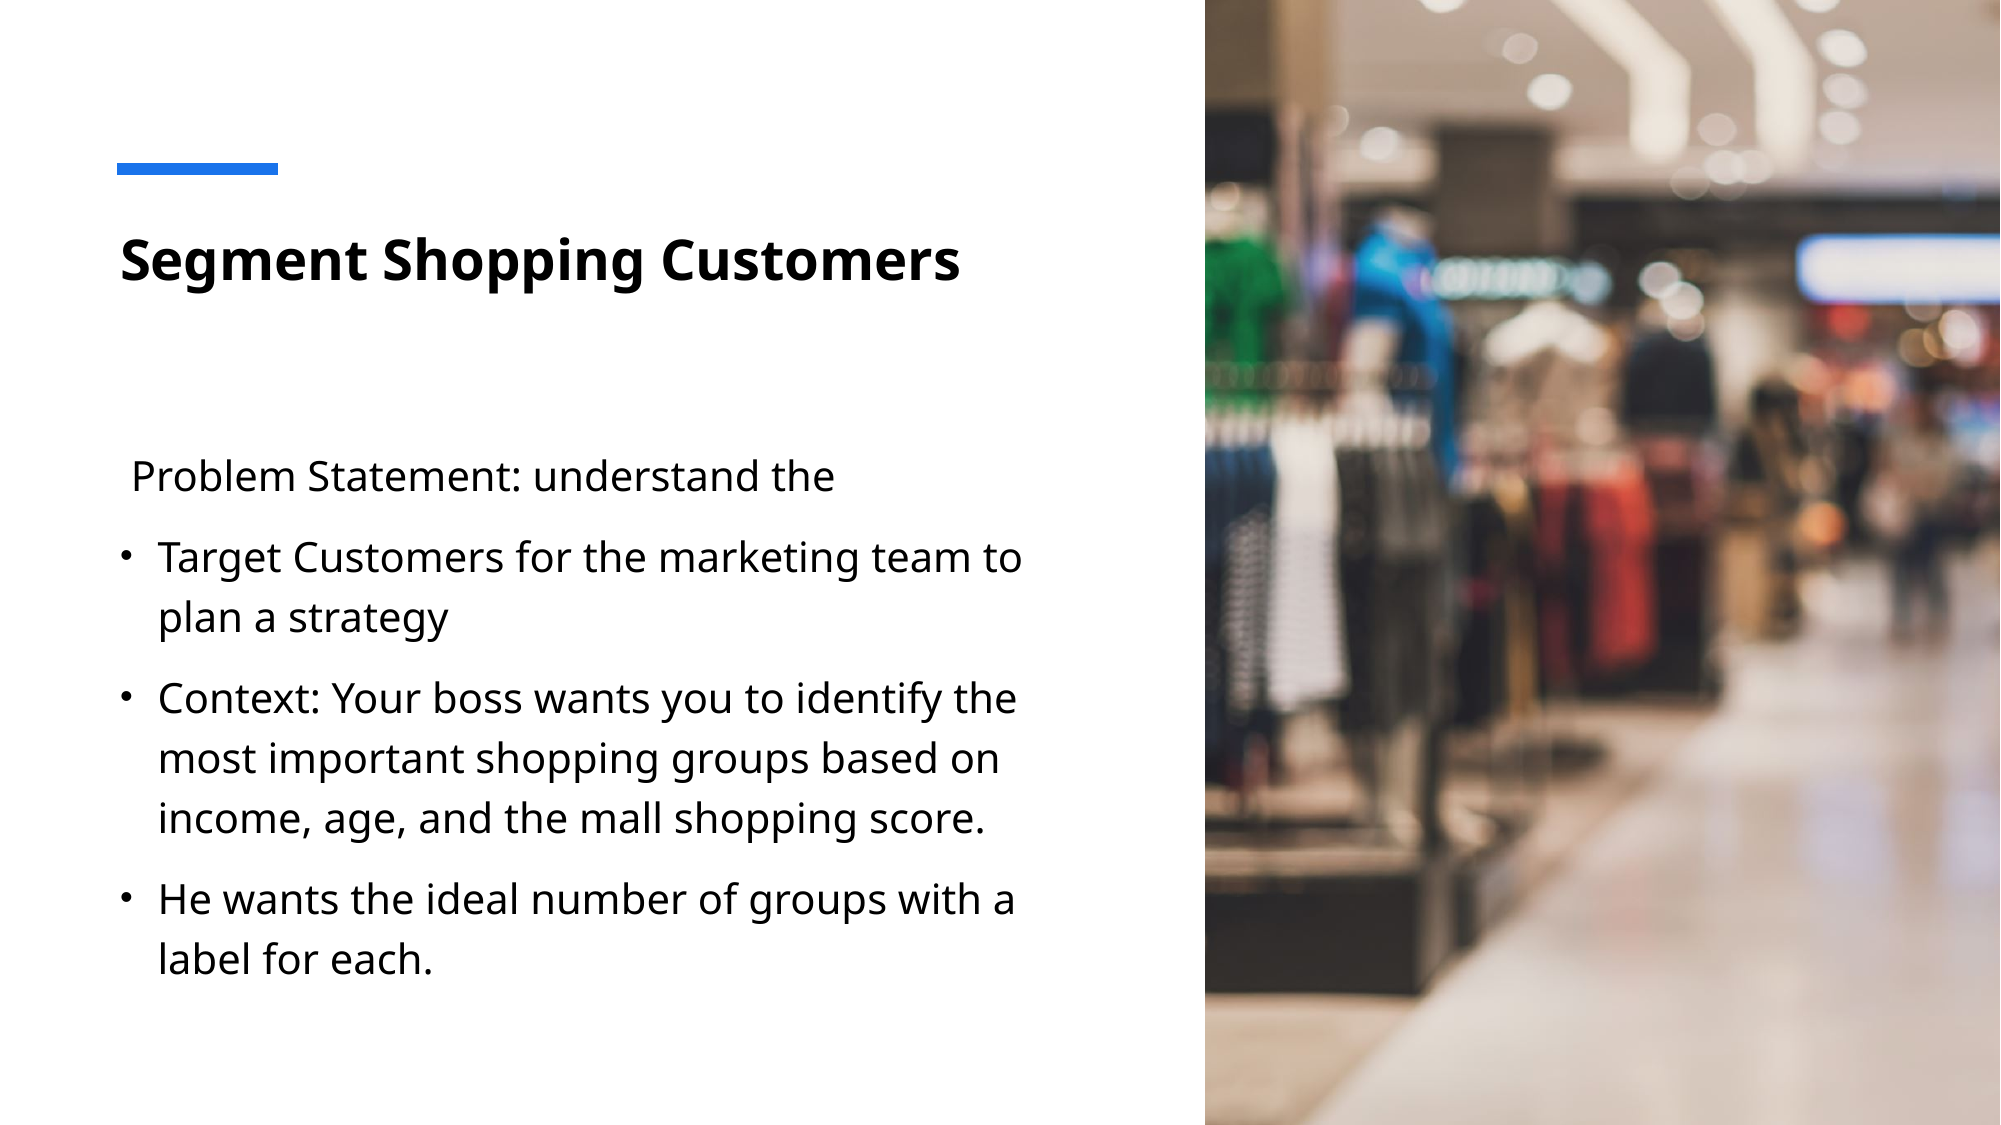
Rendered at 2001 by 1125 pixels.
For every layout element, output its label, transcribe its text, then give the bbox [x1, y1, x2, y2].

picture [1204, 0, 2000, 1125]
text_box [0, 0, 1204, 1125]
list Problem Statement: understand the Target Customers for the marketing team to plan a strategy Context: Your boss wants you to identify the most important shopping groups based on income, age, and the mall shopping score. He wants the ideal number of groups with a label for each. [105, 431, 1065, 1034]
title Segment Shopping Customers [105, 224, 1065, 405]
